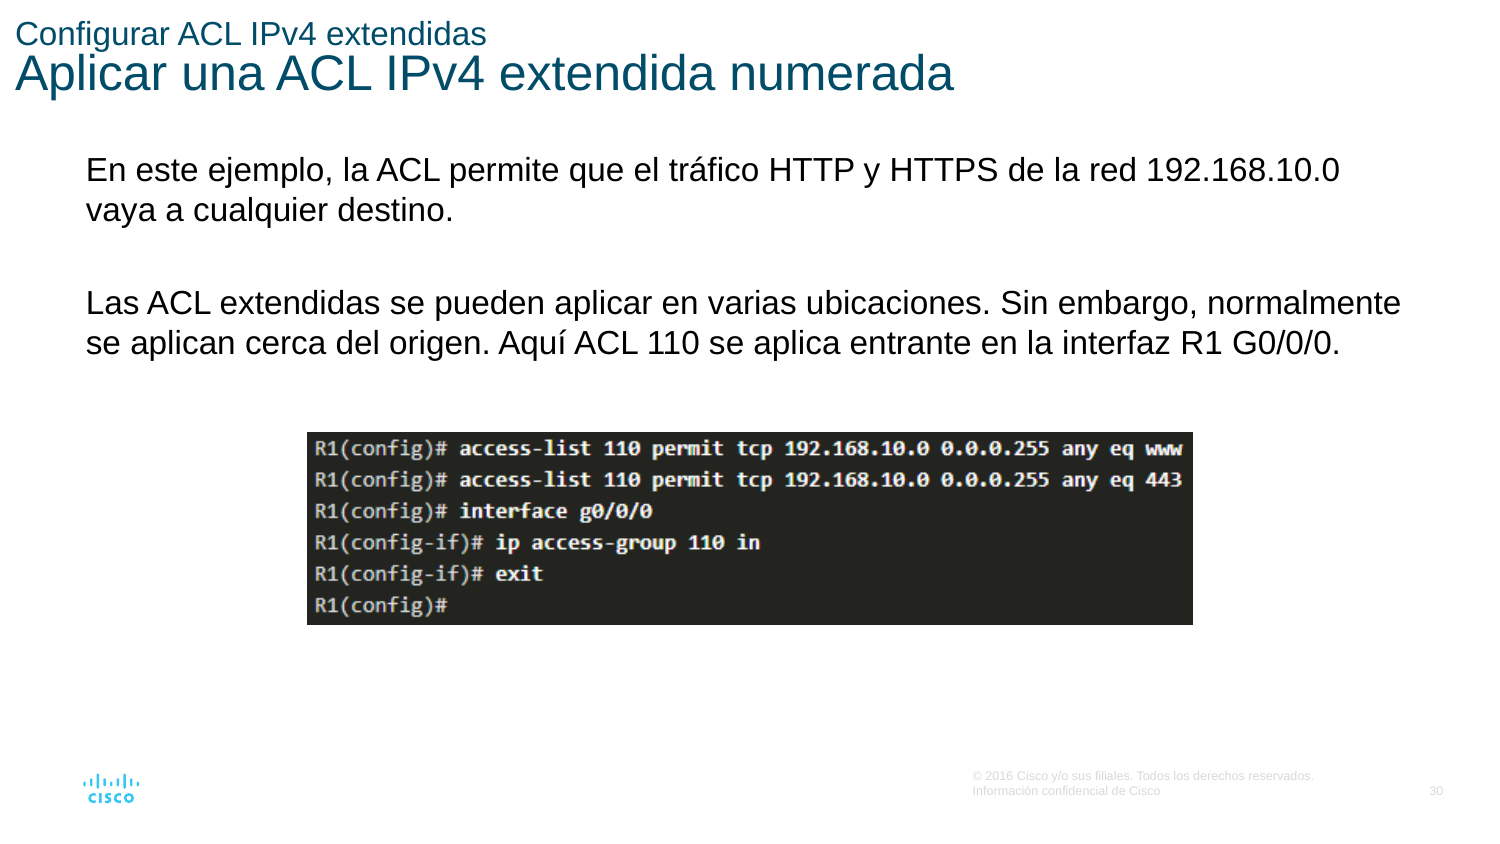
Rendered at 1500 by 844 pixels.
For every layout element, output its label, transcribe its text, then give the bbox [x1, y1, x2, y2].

list En este ejemplo, la ACL permite que el tráfico HTTP y HTTPS de la red 192.168.10.0 vaya a cualquier destino. Las ACL extendidas se pueden aplicar en varias ubicaciones. Sin embargo, normalmente se aplican cerca del origen. Aquí ACL 110 se aplica entrante en la interfaz R1 G0/0/0. [70, 140, 1430, 316]
title Configurar ACL IPv4 extendidas Aplicar una ACL IPv4 extendida numerada [0, 0, 1369, 121]
picture [307, 431, 1193, 625]
